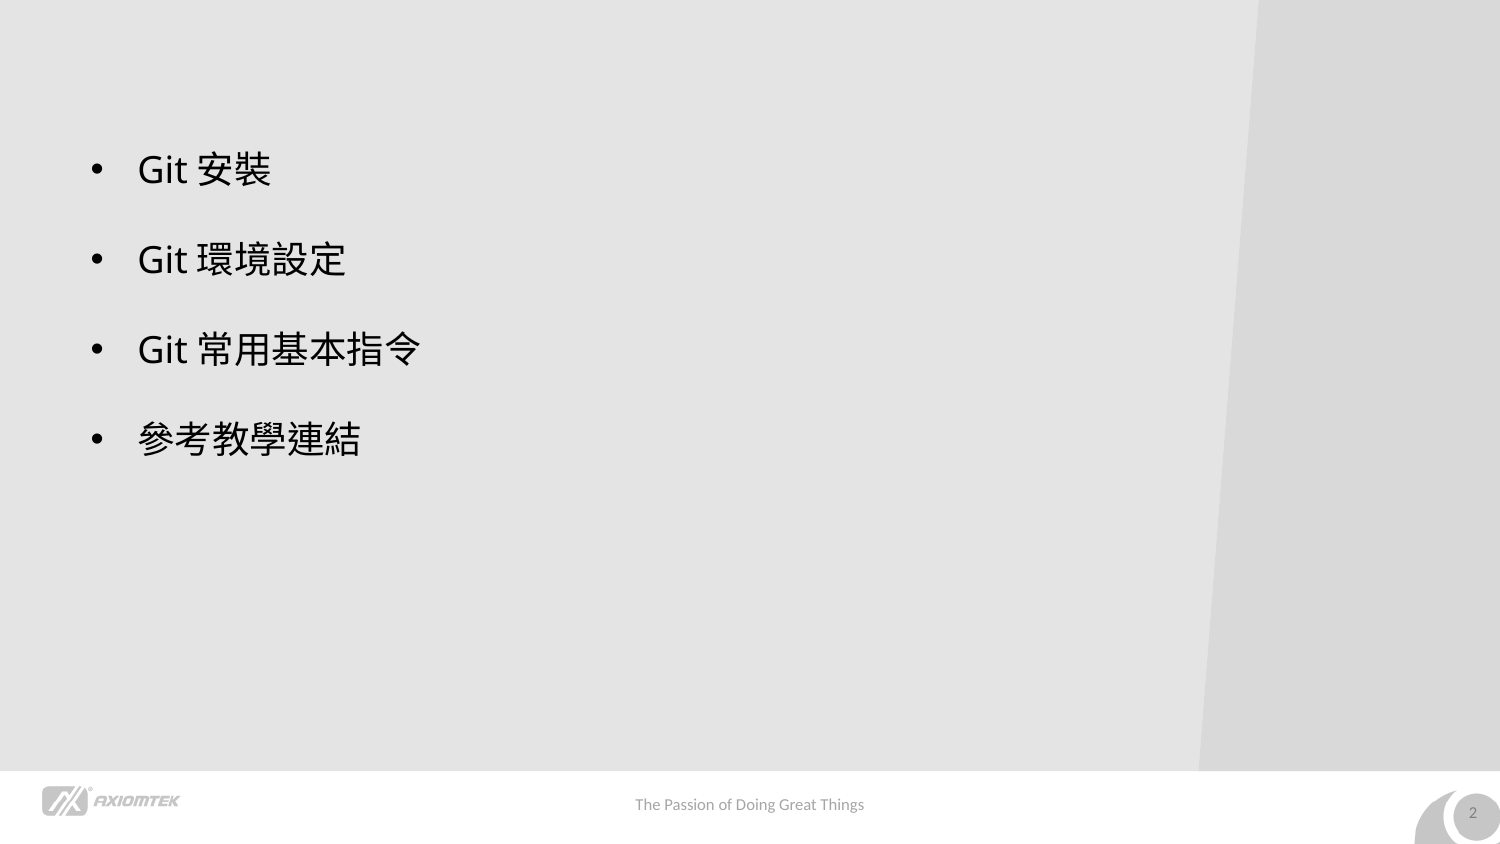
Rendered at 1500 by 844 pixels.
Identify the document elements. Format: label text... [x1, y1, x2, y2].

text_box Git安裝 Git環境設定 Git常用基本指令 參考教學連結 [75, 93, 1423, 649]
picture [0, 772, 1500, 844]
